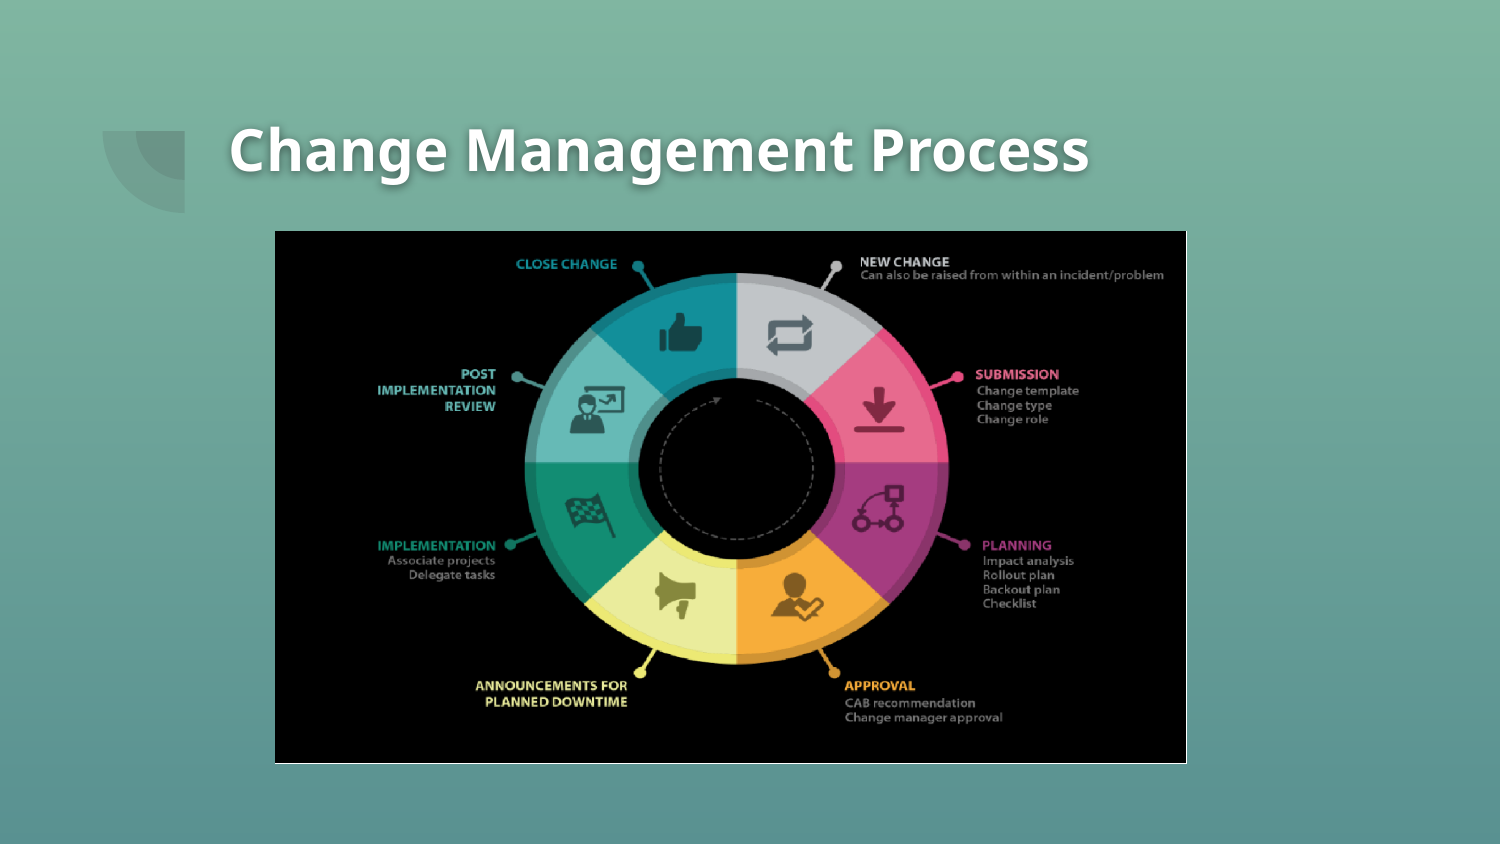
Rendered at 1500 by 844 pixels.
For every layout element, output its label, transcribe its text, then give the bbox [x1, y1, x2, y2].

picture [274, 231, 1187, 764]
title Change Management Process [213, 98, 1368, 263]
